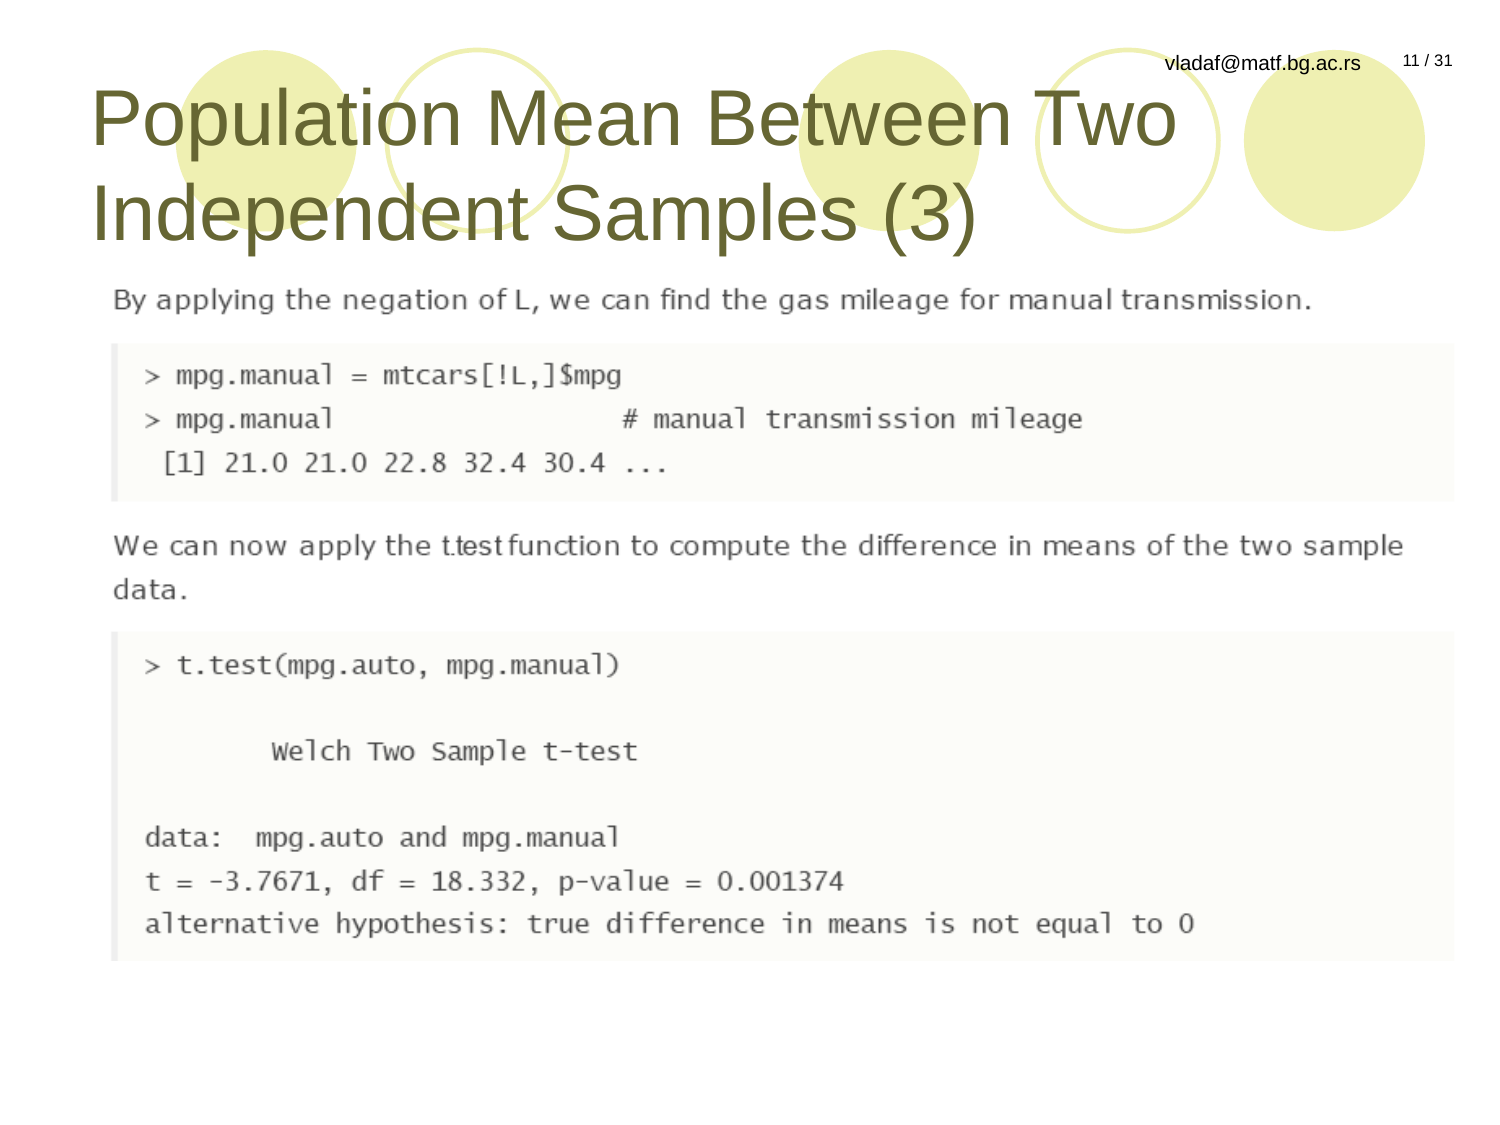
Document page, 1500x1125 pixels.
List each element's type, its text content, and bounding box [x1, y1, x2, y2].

title Population Mean Between Two Independent Samples (3) [75, 90, 1425, 233]
picture [91, 277, 1461, 961]
